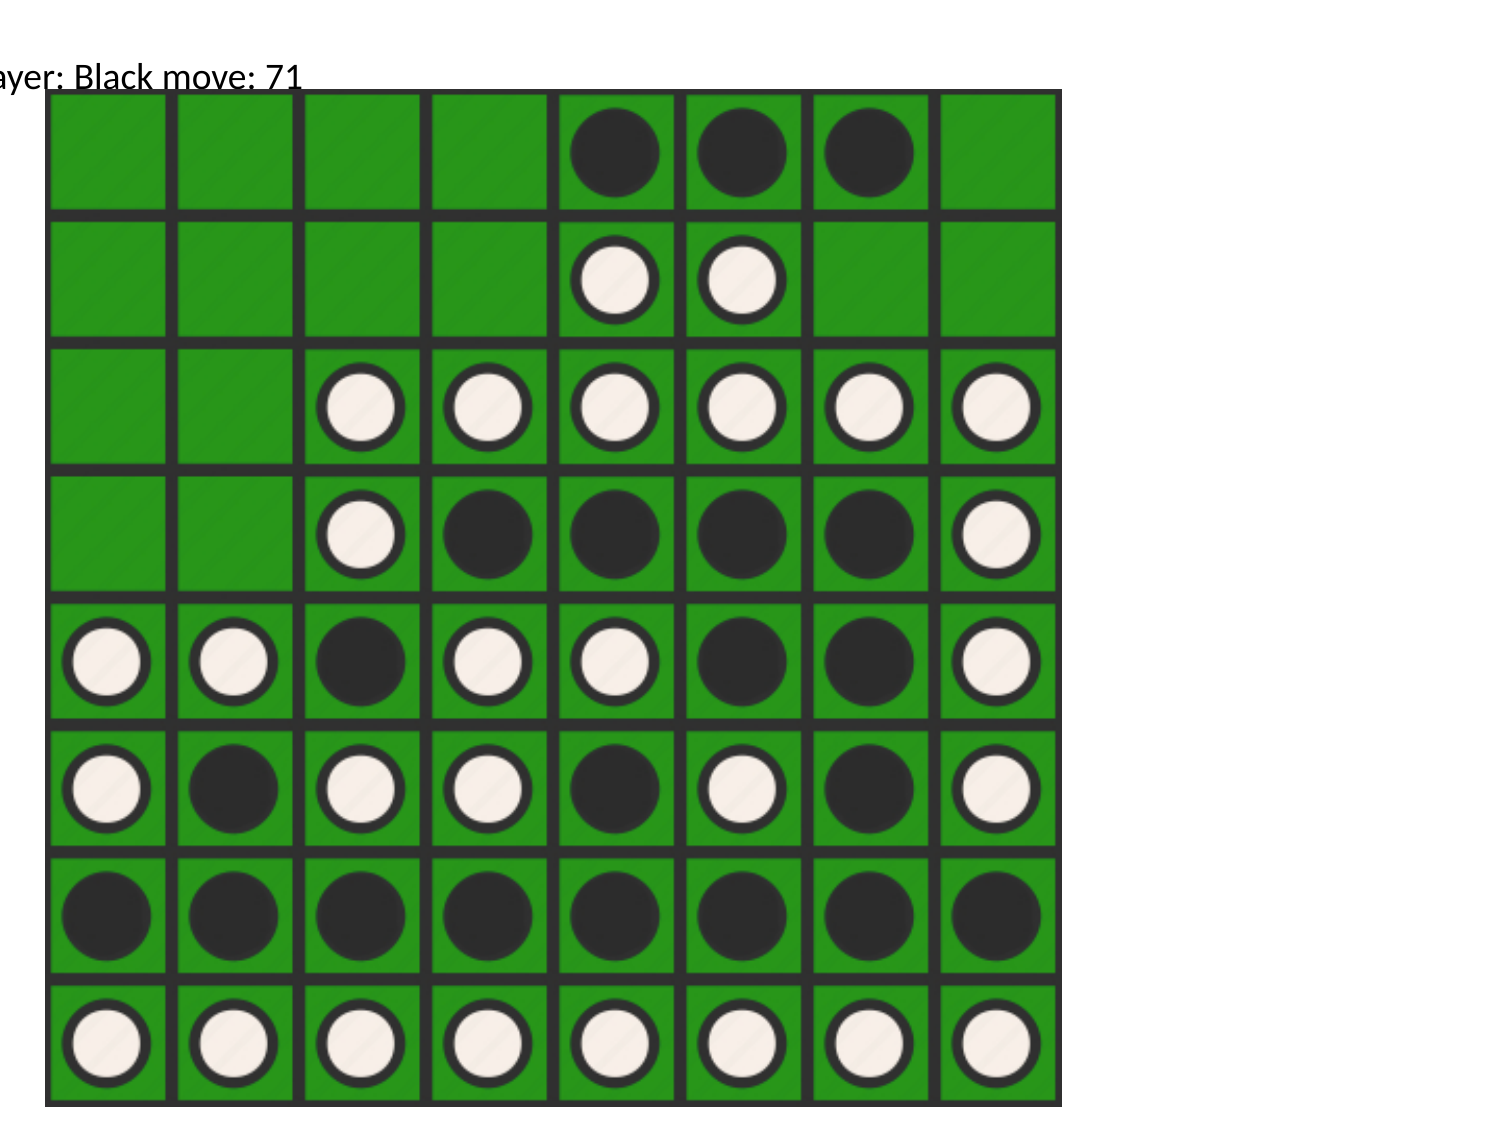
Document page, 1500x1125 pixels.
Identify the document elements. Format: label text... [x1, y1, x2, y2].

picture [44, 89, 1062, 1107]
text_box turn: 45 player: Black move: 71 [0, 44, 319, 105]
